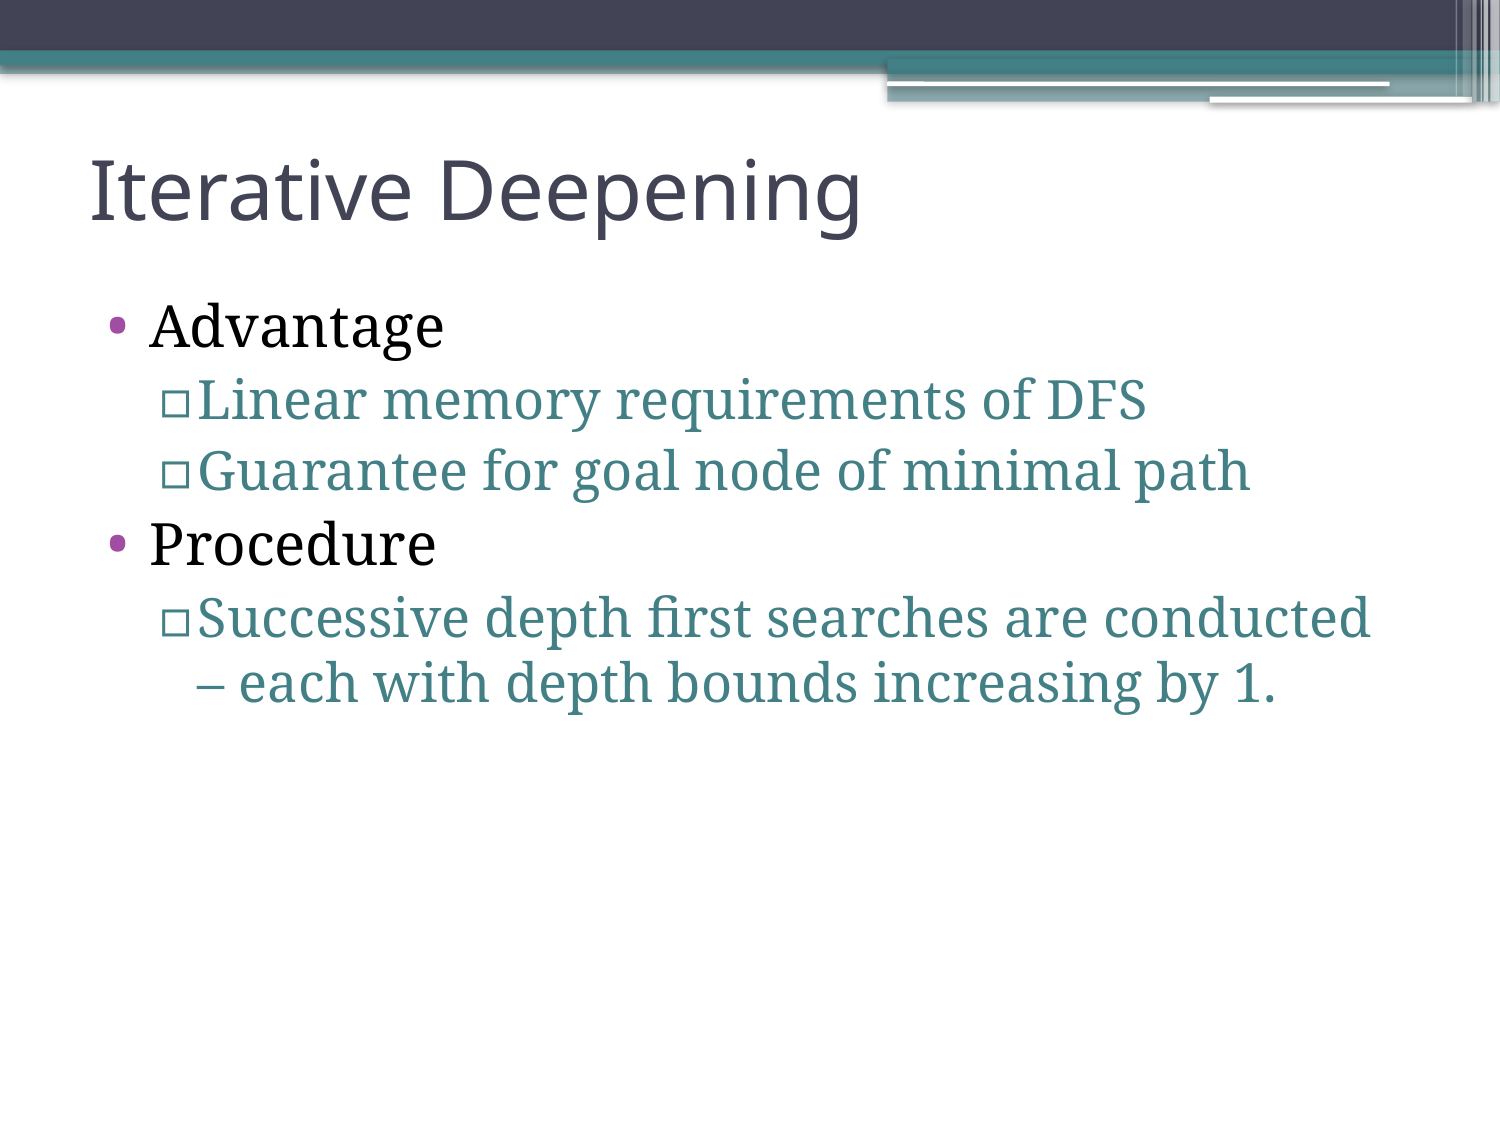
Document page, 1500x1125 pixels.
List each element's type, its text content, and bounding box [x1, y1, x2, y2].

list Advantage Linear memory requirements of DFS Guarantee for goal node of minimal path Procedure Successive depth first searches are conducted – each with depth bounds increasing by 1. [75, 281, 1425, 991]
title Iterative Deepening [75, 99, 1425, 275]
